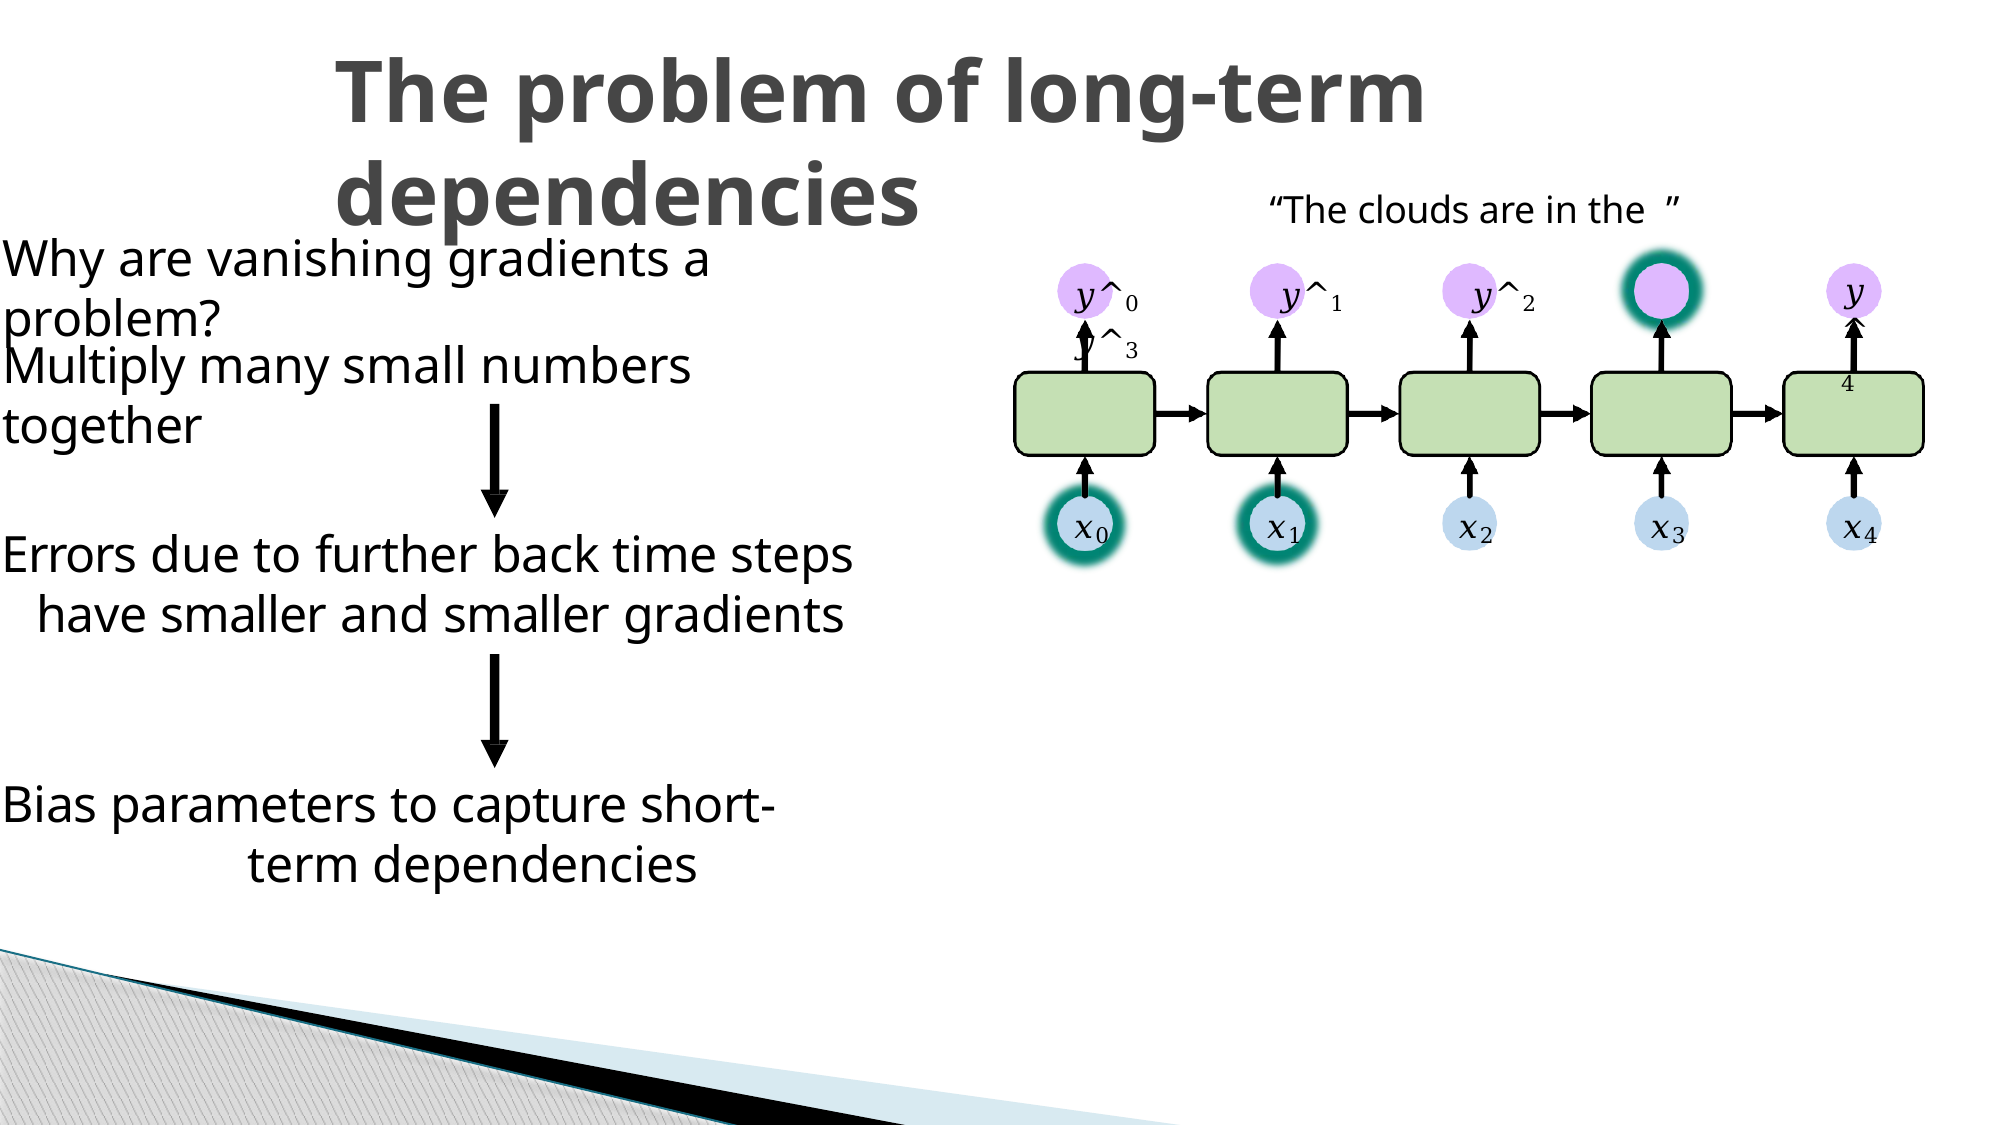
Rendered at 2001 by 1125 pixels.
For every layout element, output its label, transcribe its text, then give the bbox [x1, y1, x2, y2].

title The problem of long-term dependencies [99, 35, 1900, 243]
text_box Bias parameters to capture short-term dependencies [0, 771, 877, 893]
text_box “The clouds are in the ” [1267, 183, 1682, 231]
text_box [480, 654, 509, 769]
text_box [1012, 240, 1926, 575]
text_box Errors due to further back time steps have smaller and smaller gradients [0, 520, 865, 643]
text_box Why are vanishing gradients a problem? [0, 223, 898, 346]
text_box [480, 403, 509, 518]
text_box Multiply many small numbers together [0, 346, 876, 454]
text_box 𝑓𝑡 [0, 953, 723, 1125]
